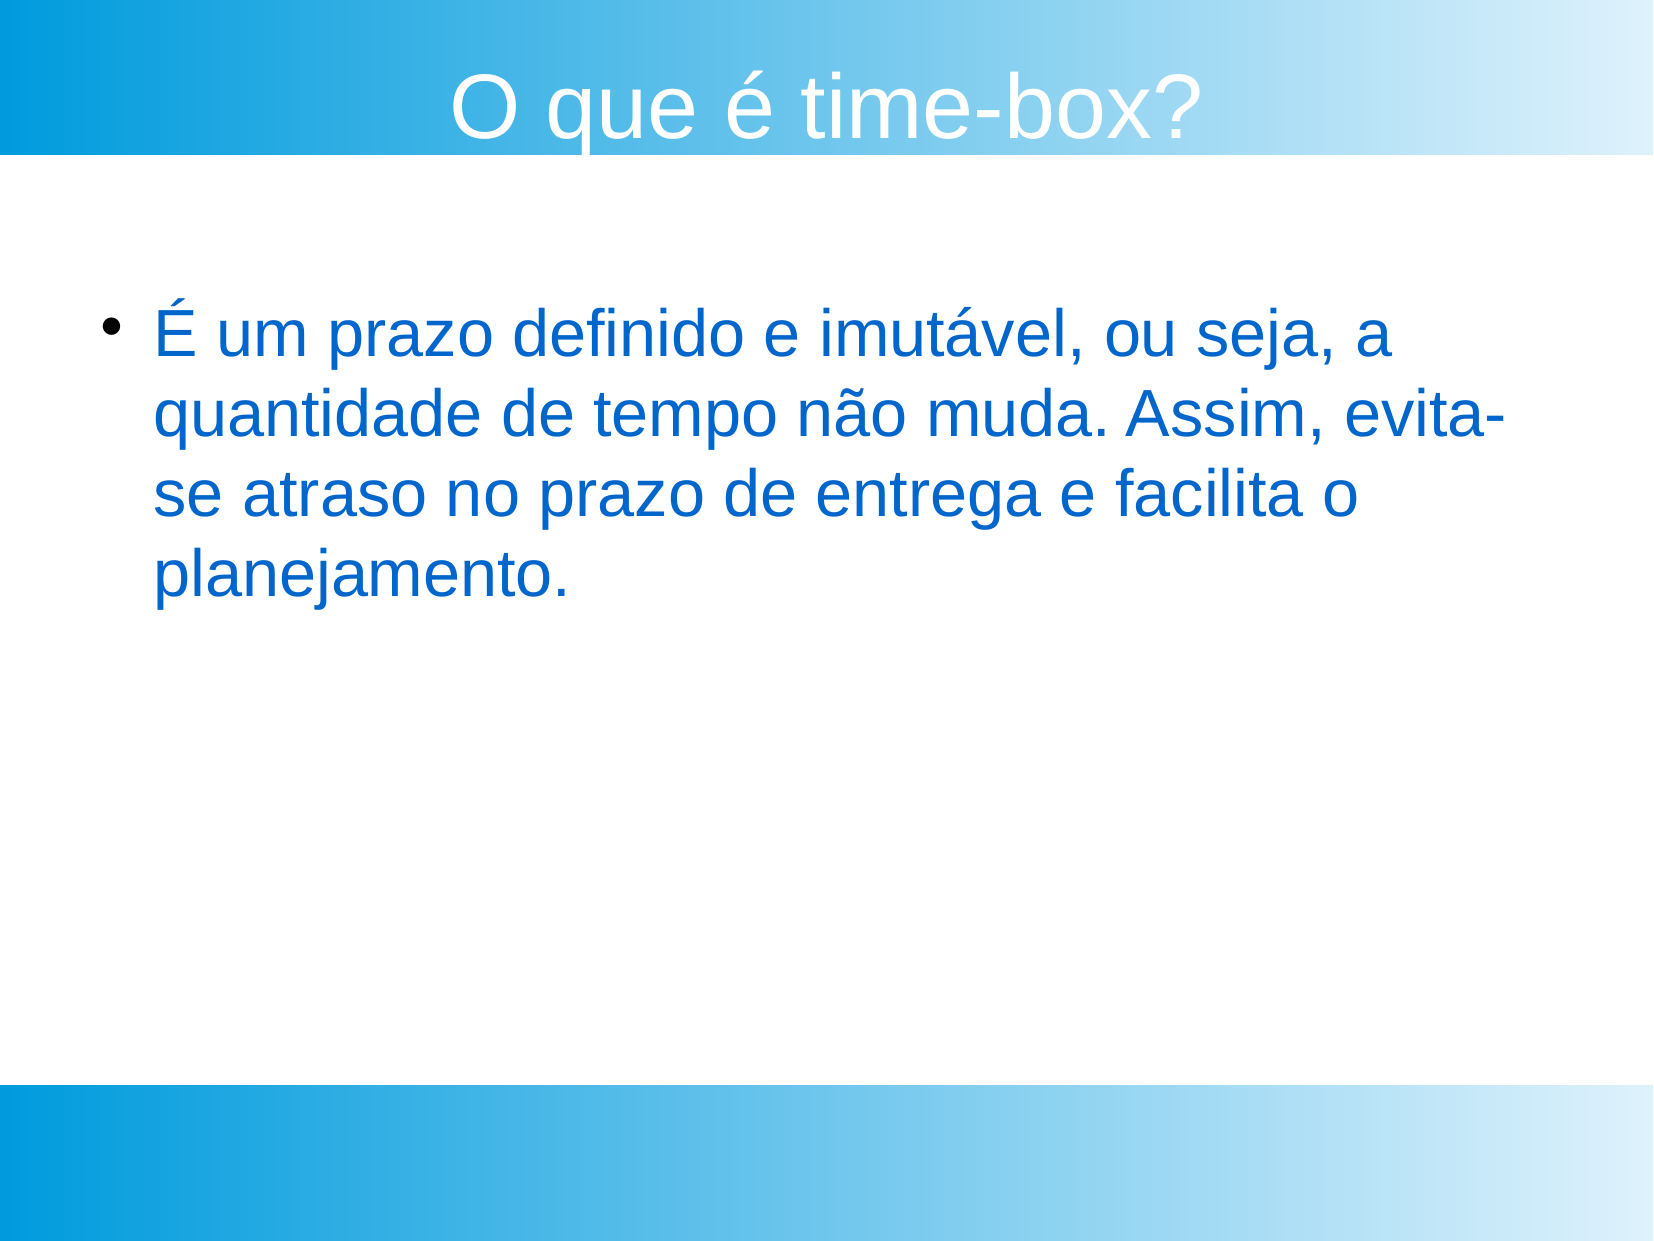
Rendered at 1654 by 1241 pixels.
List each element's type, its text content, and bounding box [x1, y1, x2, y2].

text_box É um prazo definido e imutável, ou seja, a quantidade de tempo não muda. Assim, evita-se atraso no prazo de entrega e facilita o planejamento. [82, 290, 1571, 1010]
text_box O que é time-box? [82, 49, 1571, 154]
